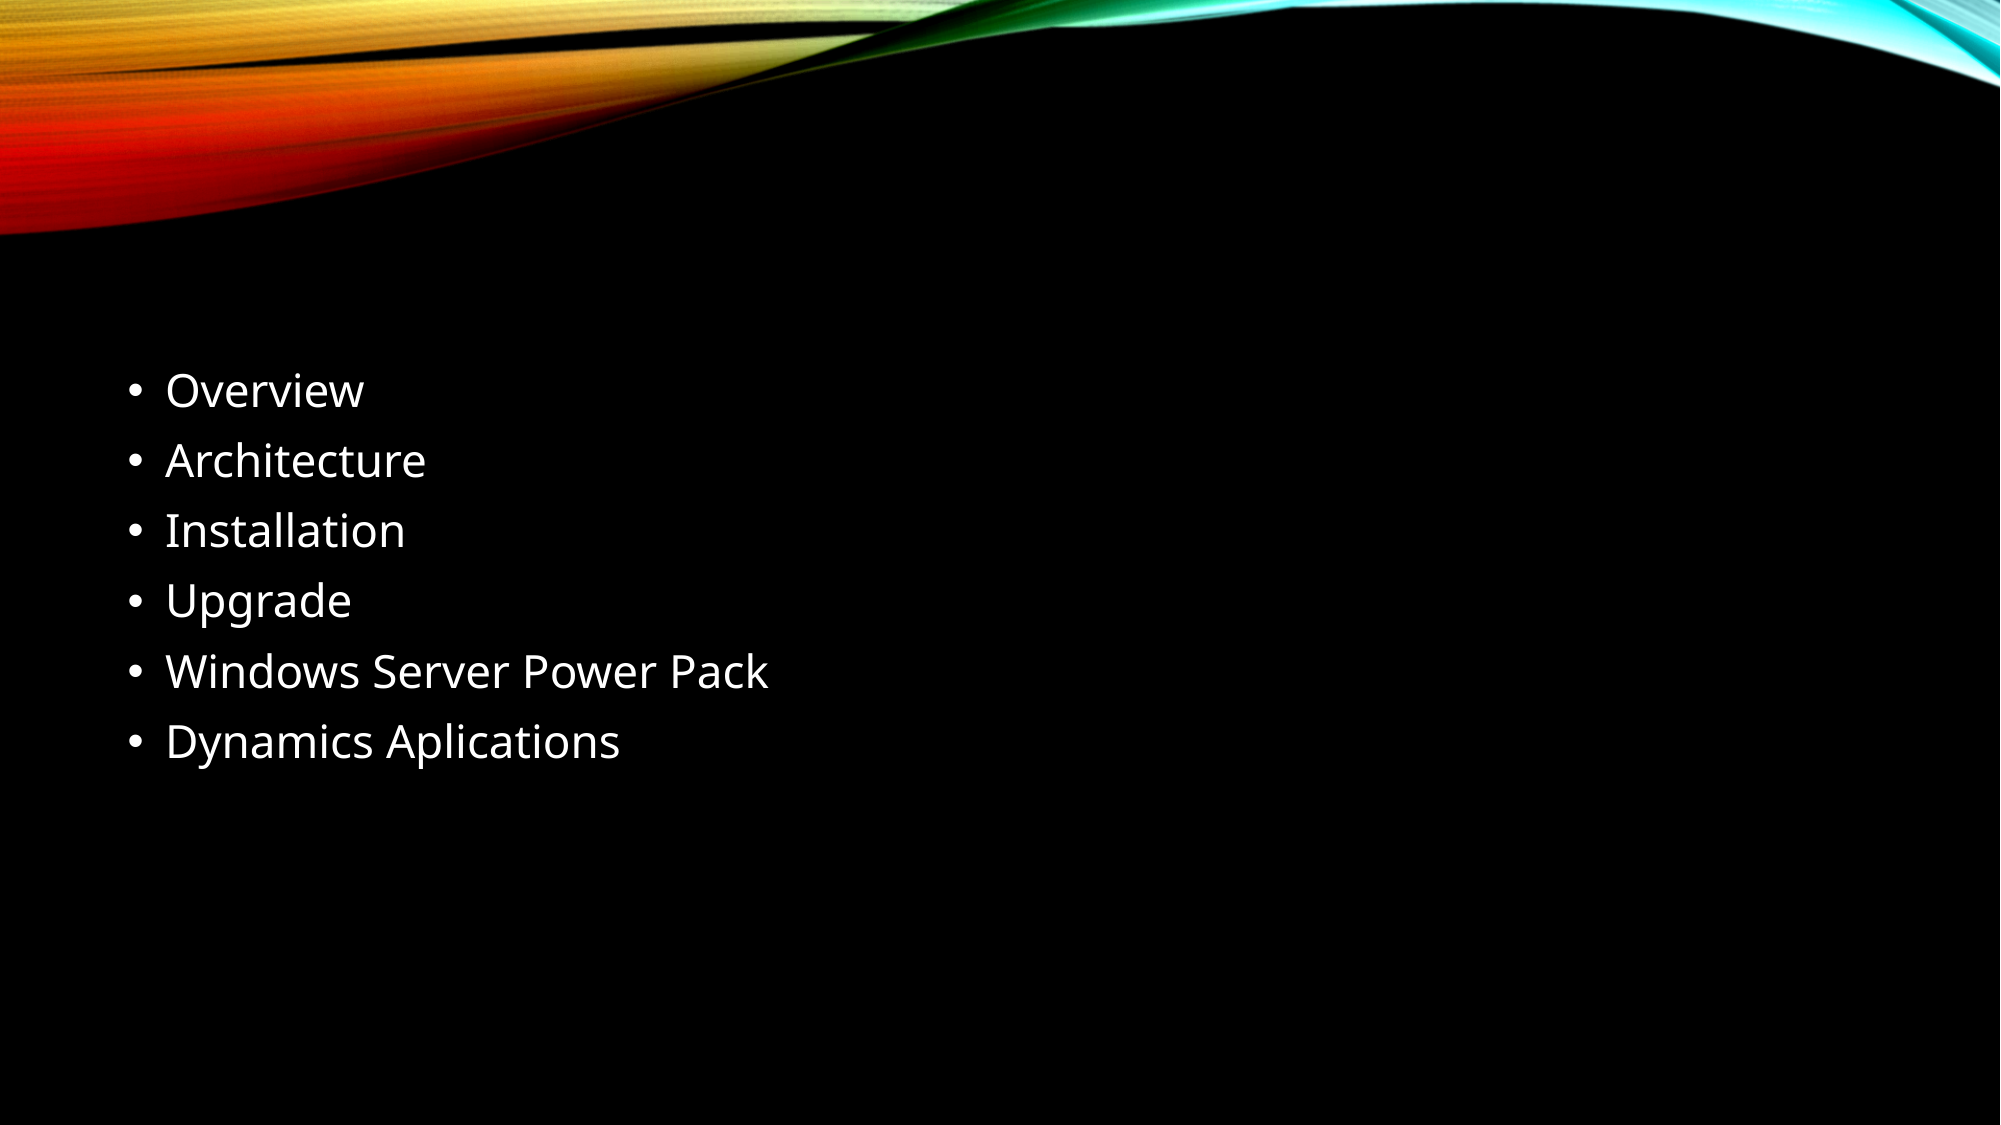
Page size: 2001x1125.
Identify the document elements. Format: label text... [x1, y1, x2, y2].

list Overview Architecture Installation Upgrade Windows Server Power Pack Dynamics Aplications [112, 360, 1888, 1021]
picture [0, 0, 2000, 237]
